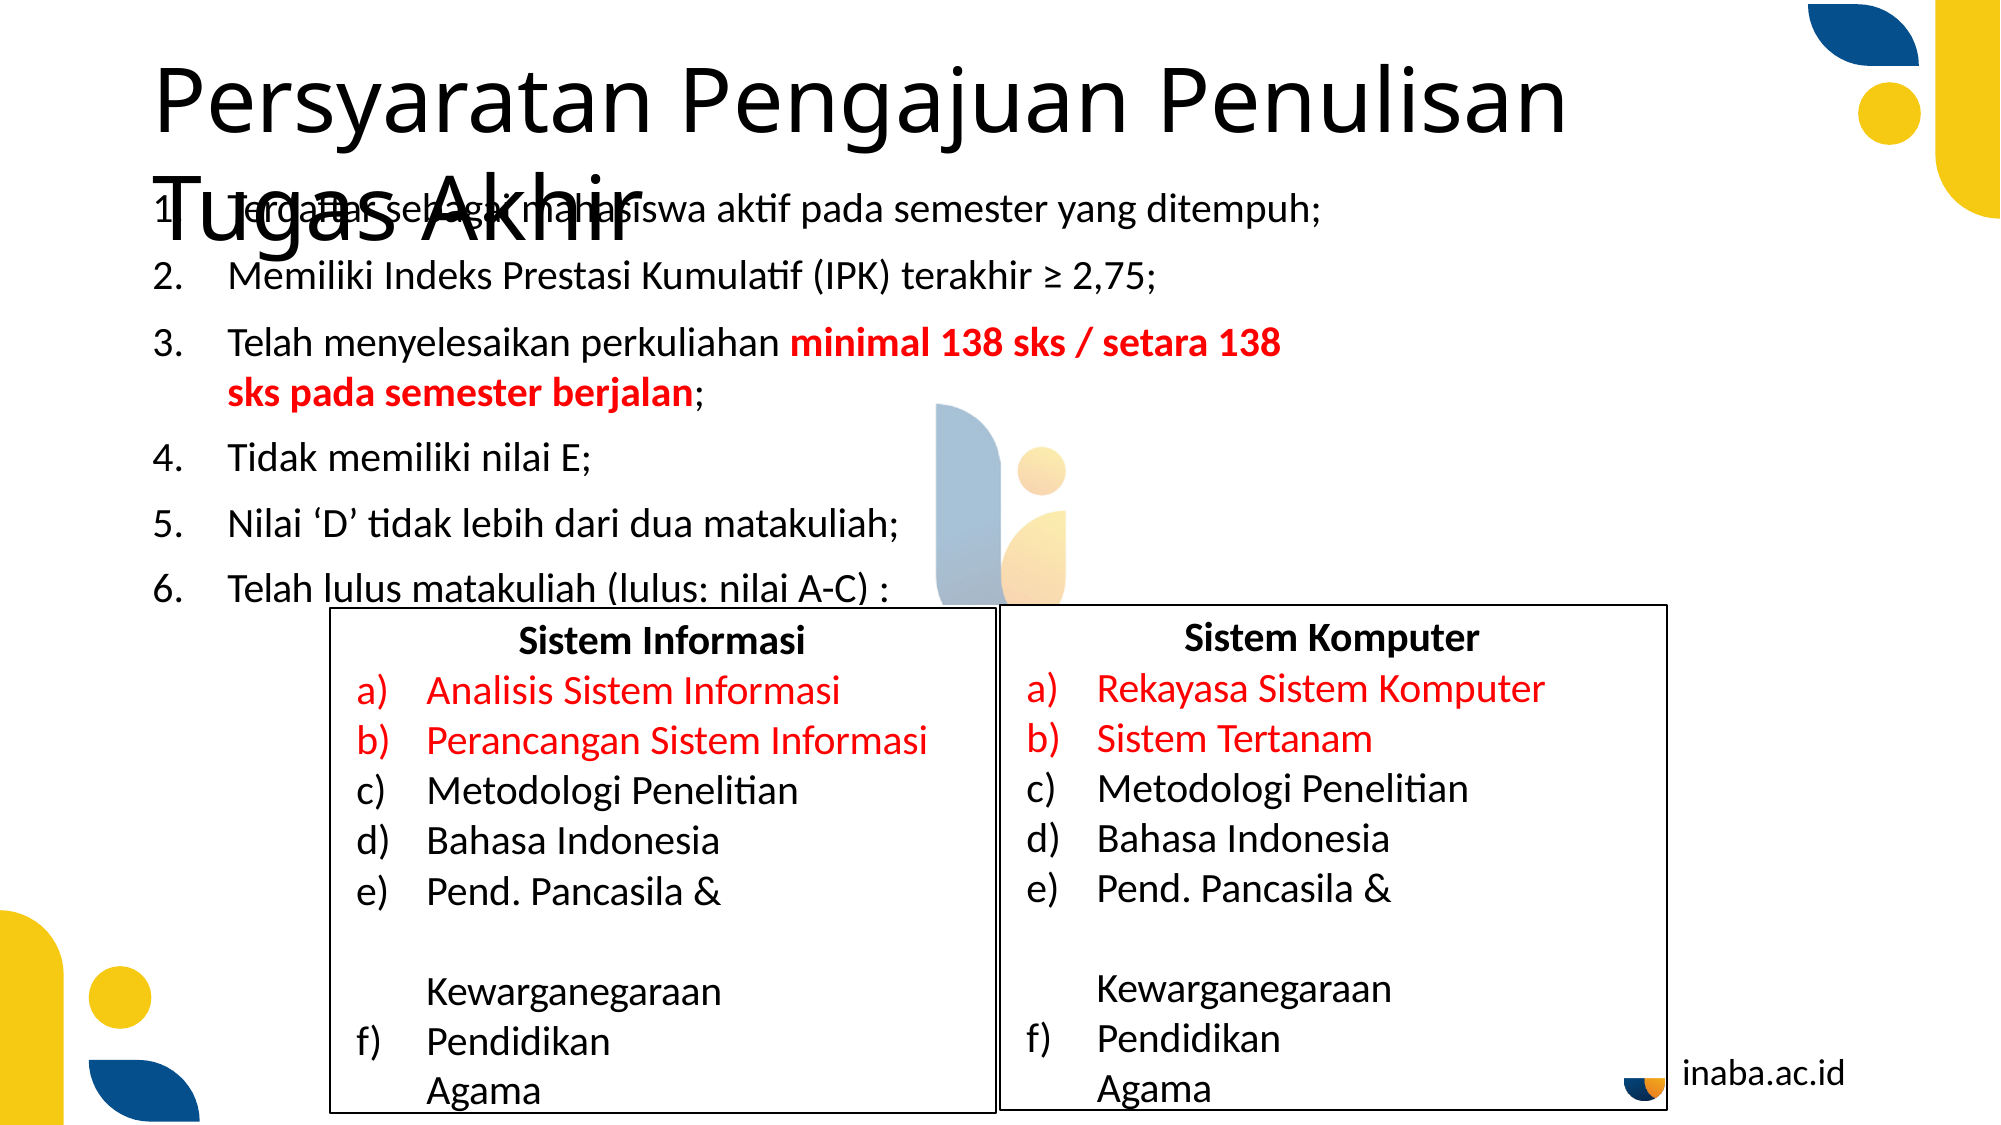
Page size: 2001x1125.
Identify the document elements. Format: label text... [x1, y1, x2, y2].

text_box [88, 1059, 200, 1122]
text_box [1935, 0, 2000, 219]
text_box Terdaftar sebagai mahasiswa aktif pada semester yang ditempuh; Memiliki Indeks Prestasi Kumulatif (IPK) terakhir ≥ 2,75; Telah menyelesaikan perkuliahan minimal 138 sks / setara 138 sks pada semester berjalan; Tidak memiliki nilai E; Nilai ‘D’ tidak lebih dari dua matakuliah; Telah lulus matakuliah (lulus: nilai A-C) : [150, 162, 1335, 611]
text_box [1807, 4, 1919, 66]
footer inaba.ac.id [1680, 1047, 1850, 1125]
text_box [88, 966, 152, 1029]
text_box [0, 910, 64, 1125]
text_box [1858, 82, 1921, 145]
text_box Sistem Komputer Rekayasa Sistem Komputer Sistem Tertanam Metodologi Penelitian Bahasa Indonesia Pend. Pancasila & Kewarganegaraan Pendidikan Agama [999, 1106, 1667, 1111]
text_box Sistem Informasi Analisis Sistem Informasi Perancangan Sistem Informasi Metodologi Penelitian Bahasa Indonesia Pend. Pancasila & Kewarganegaraan Pendidikan Agama [329, 607, 997, 1114]
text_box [773, 372, 1665, 1101]
title Persyaratan Pengajuan Penulisan Tugas Akhir [150, 41, 1797, 259]
